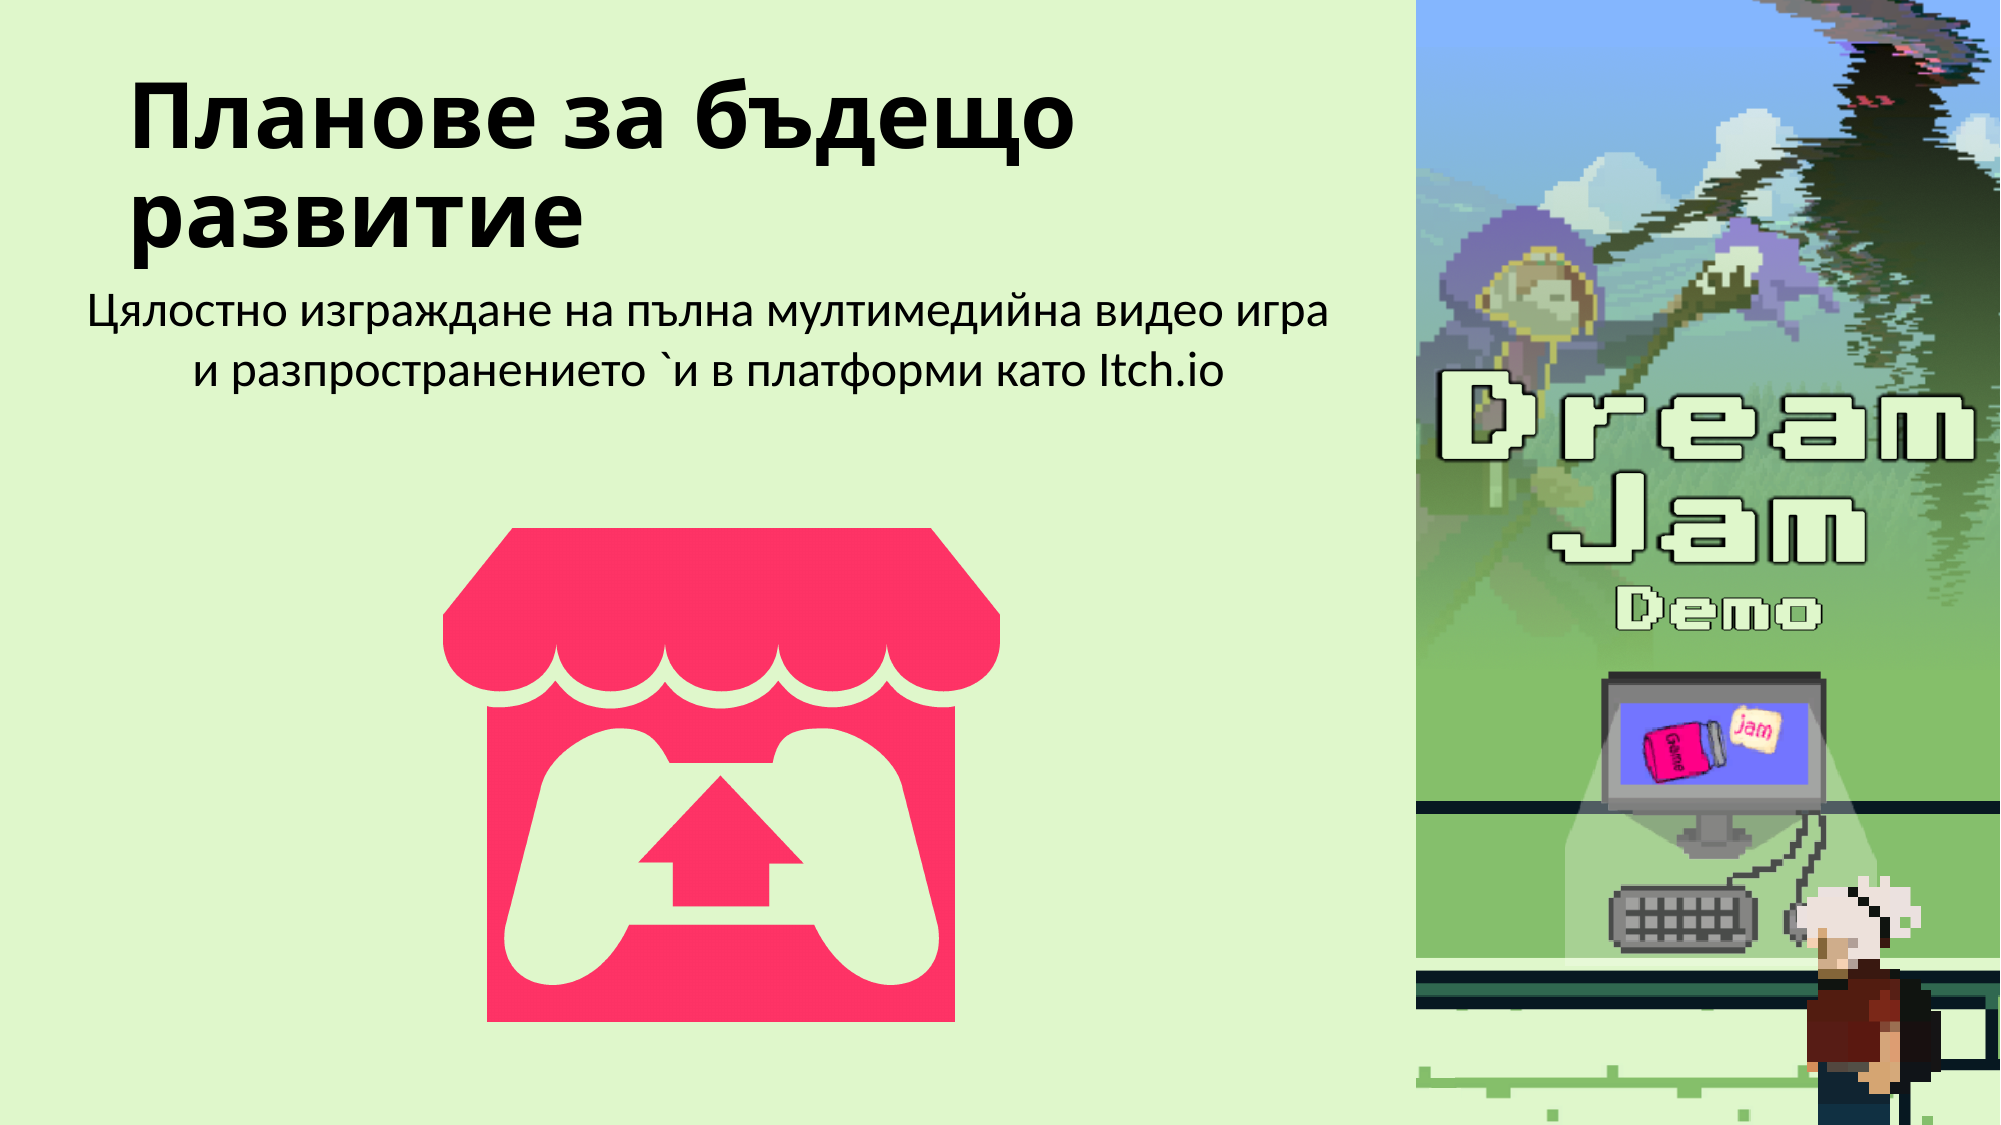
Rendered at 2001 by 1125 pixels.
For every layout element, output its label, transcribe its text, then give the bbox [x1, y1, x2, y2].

text_box Цялостно изграждане на пълна мултимедийна видео игра и разпространението `и в платформи като Itch.io [55, 268, 1361, 404]
text_box [0, 0, 1416, 1125]
picture [442, 528, 1000, 1022]
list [1416, 0, 2000, 1125]
title Планове за бъдещо развитие [112, 59, 1416, 278]
